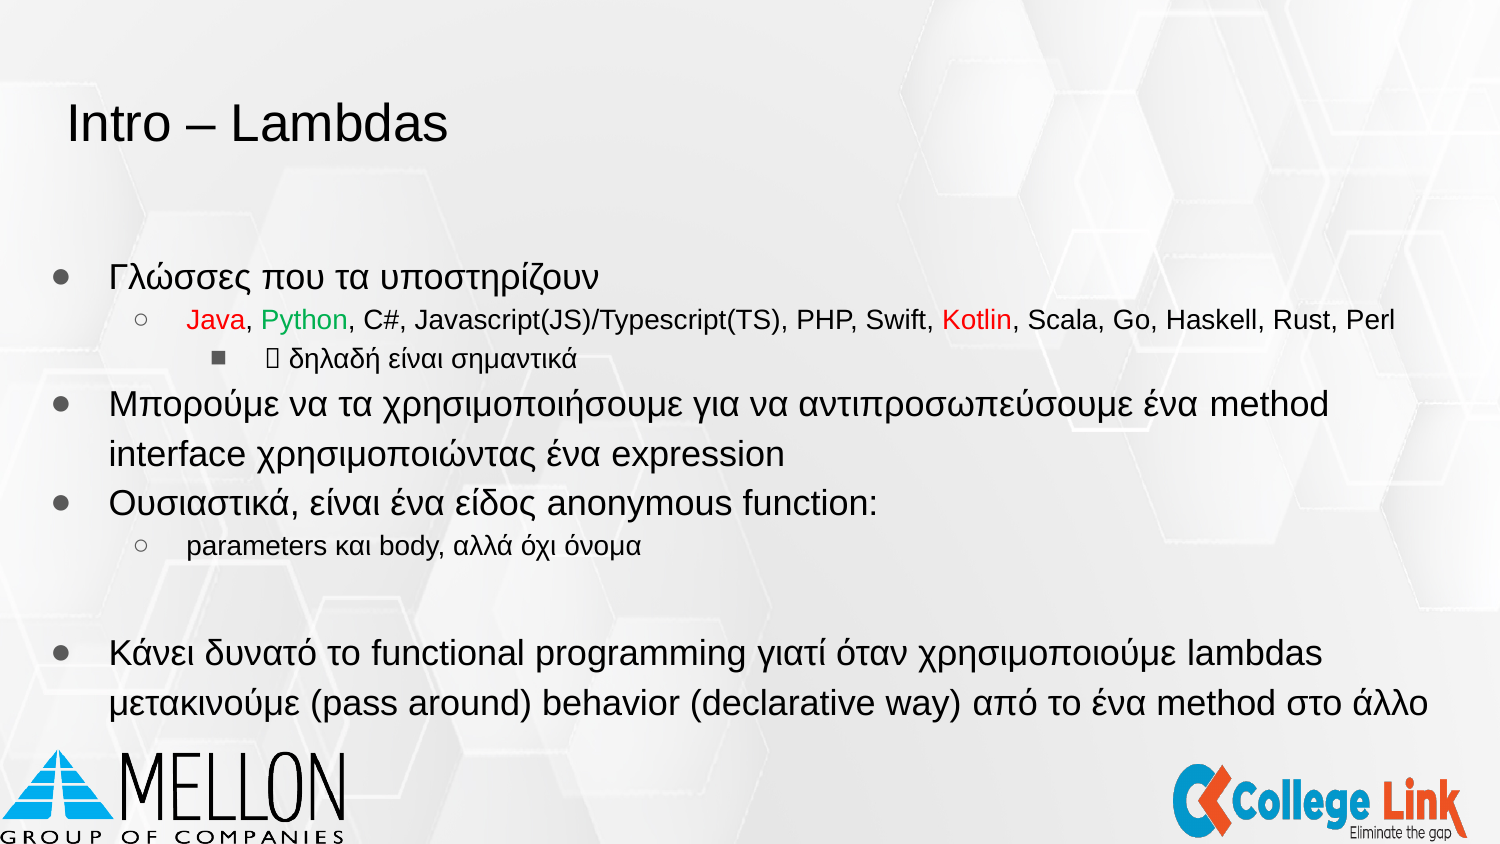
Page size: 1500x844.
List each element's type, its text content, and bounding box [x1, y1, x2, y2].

title Intro – Lambdas [51, 72, 1449, 167]
picture [0, 0, 1500, 844]
list Γλώσσες που τα υποστηρίζουν Java, Python, C#, Javascript(JS)/Typescript(TS), PHP, Swift, Kotlin, Scala, Go, Haskell, Rust, Perl  δηλαδή είναι σημαντικά Μπορούμε να τα χρησιμοποιήσουμε για να αντιπροσωπεύσουμε ένα method interface χρησιμοποιώντας ένα expression Ουσιαστικά, είναι ένα είδος anonymous function: parameters και body, αλλά όχι όνομα Κάνει δυνατό το functional programming γιατί όταν χρησιμοποιούμε lambdas μετακινούμε (pass around) behavior (declarative way) από το ένα method στο άλλο [15, 189, 1449, 750]
